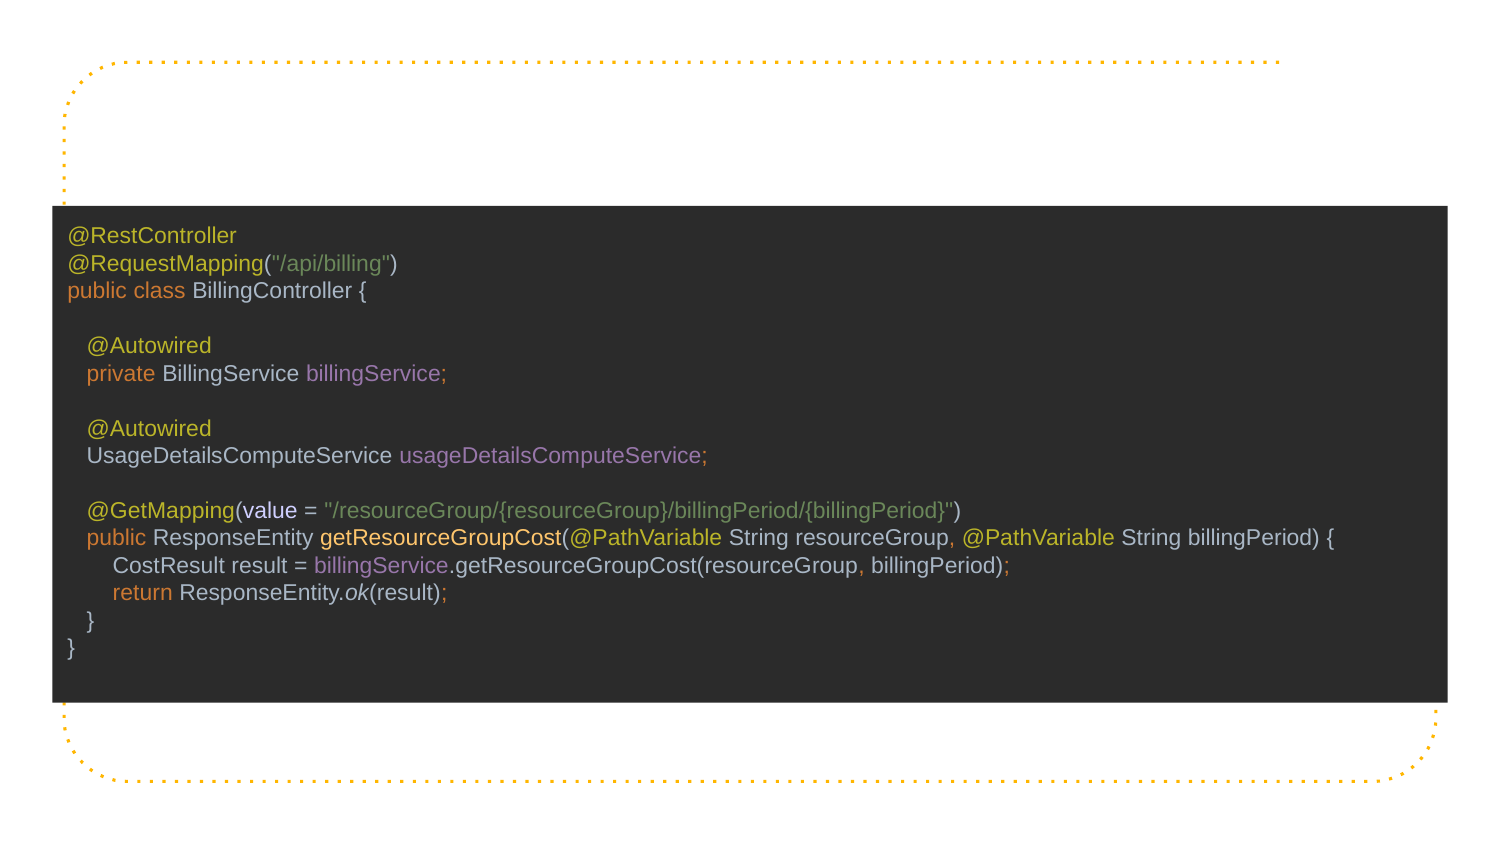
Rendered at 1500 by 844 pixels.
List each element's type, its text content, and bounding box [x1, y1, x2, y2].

text_box @RestController @RequestMapping("/api/billing") public class BillingController { @Autowired private BillingService billingService; @Autowired UsageDetailsComputeService usageDetailsComputeService; @GetMapping(value = "/resourceGroup/{resourceGroup}/billingPeriod/{billingPeriod}") public ResponseEntity getResourceGroupCost(@PathVariable String resourceGroup, @PathVariable String billingPeriod) { CostResult result = billingService.getResourceGroupCost(resourceGroup, billingPeriod); return ResponseEntity.ok(result); } } [52, 205, 1448, 703]
